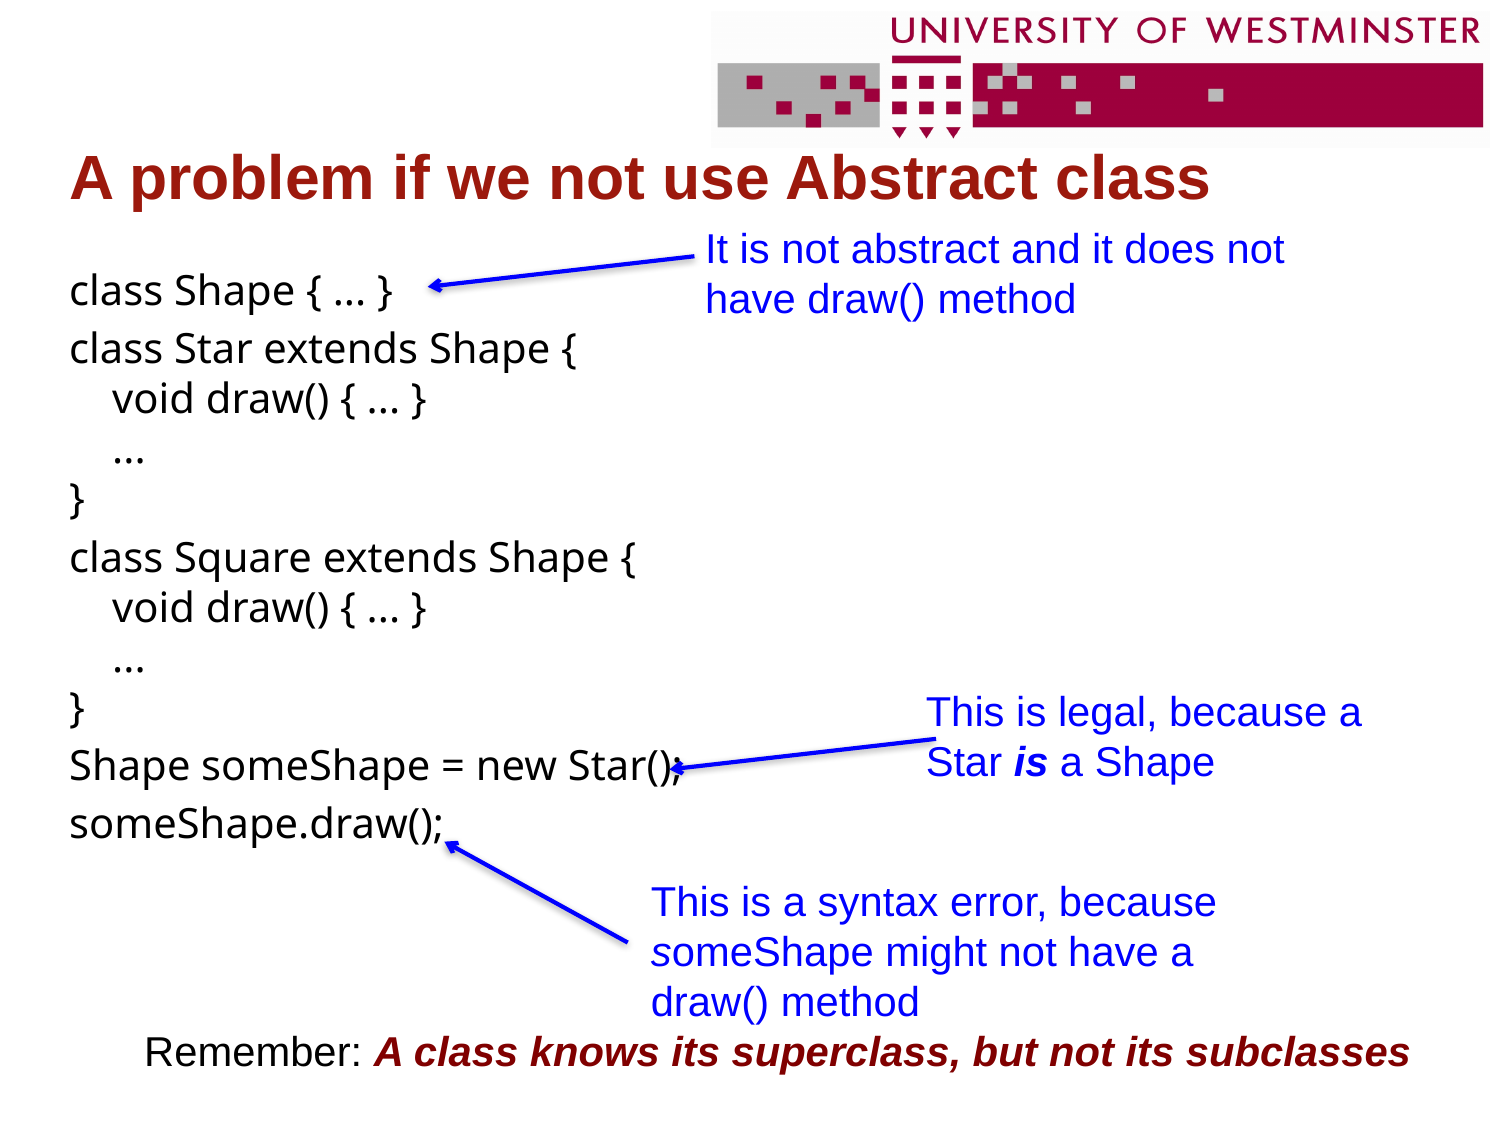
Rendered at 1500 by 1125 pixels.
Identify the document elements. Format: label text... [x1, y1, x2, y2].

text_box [427, 255, 695, 287]
picture [711, 11, 1490, 148]
list class Shape { ... } class Star extends Shape { void draw() { ... } ... } class Square extends Shape { void draw() { ... } ... } Shape someShape = new Star(); someShape.draw(); Remember: A class knows its superclass, but not its subclasses [53, 255, 1448, 974]
title A problem if we not use Abstract class [53, 129, 1448, 237]
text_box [669, 738, 937, 770]
text_box This is a syntax error, because someShape might not have a draw() method [561, 867, 1311, 1032]
text_box This is legal, because a Star is a Shape [836, 677, 1389, 792]
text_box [444, 841, 628, 943]
text_box It is not abstract and it does not have draw() method [615, 213, 1363, 329]
